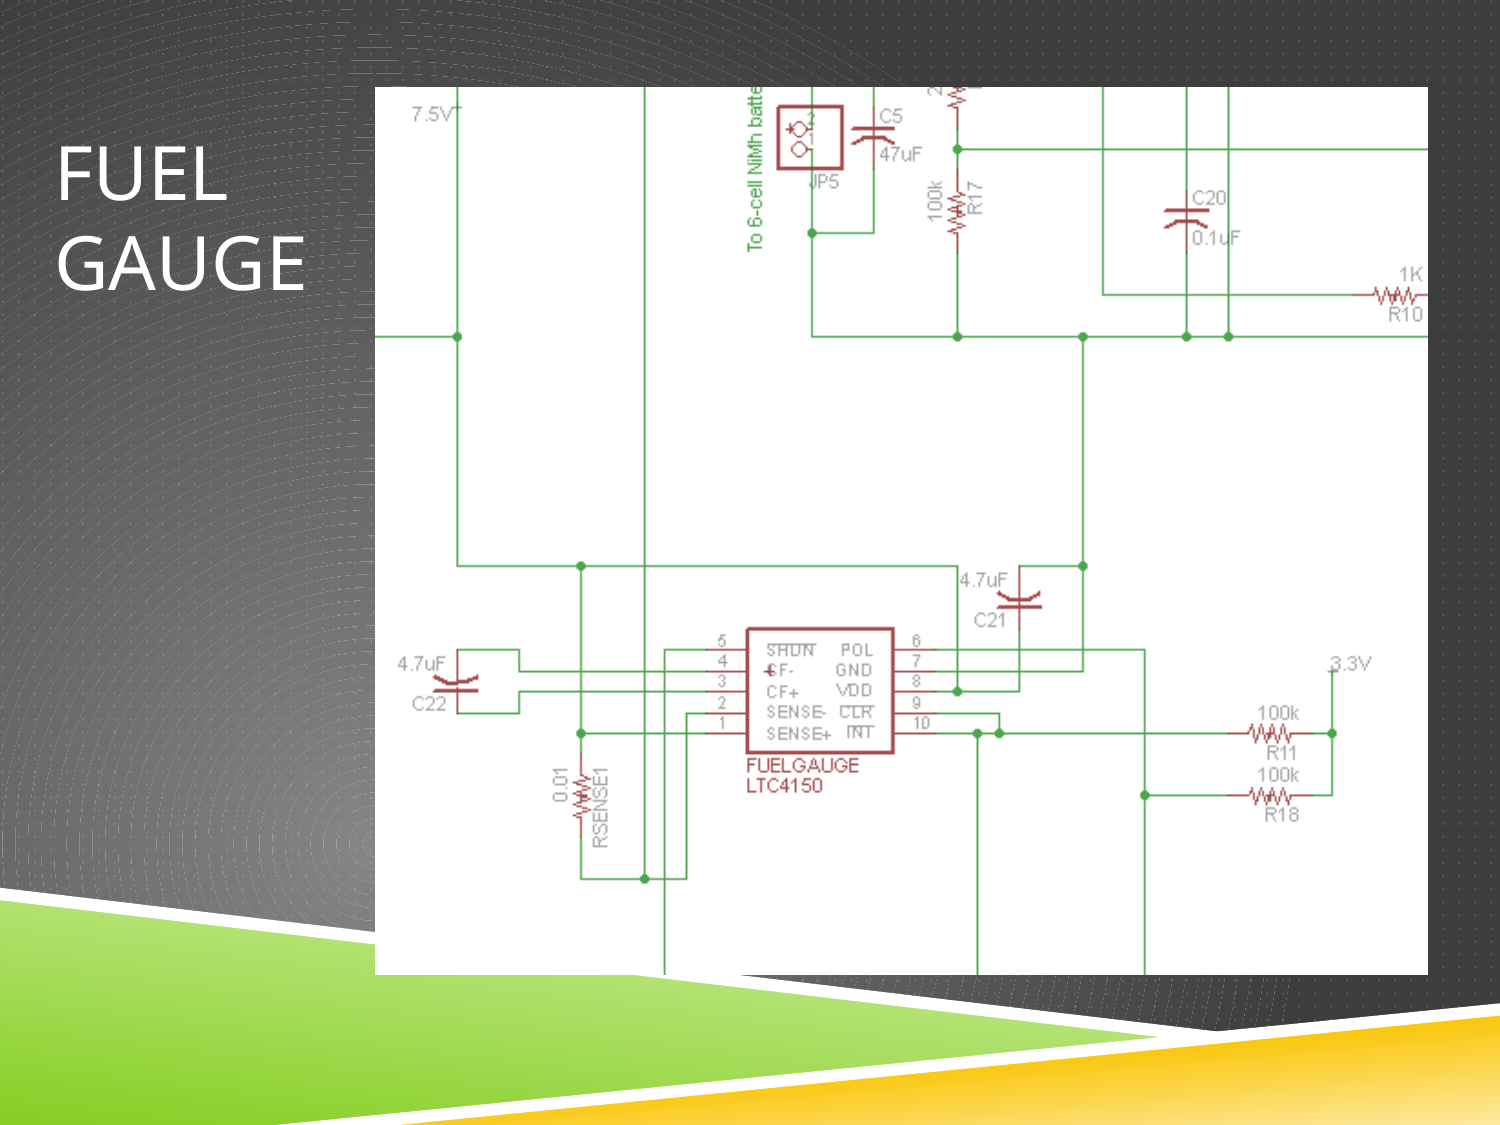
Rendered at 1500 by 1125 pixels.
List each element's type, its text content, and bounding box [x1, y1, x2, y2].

title FUEL GAUGE [54, 87, 374, 343]
picture [374, 87, 1429, 976]
